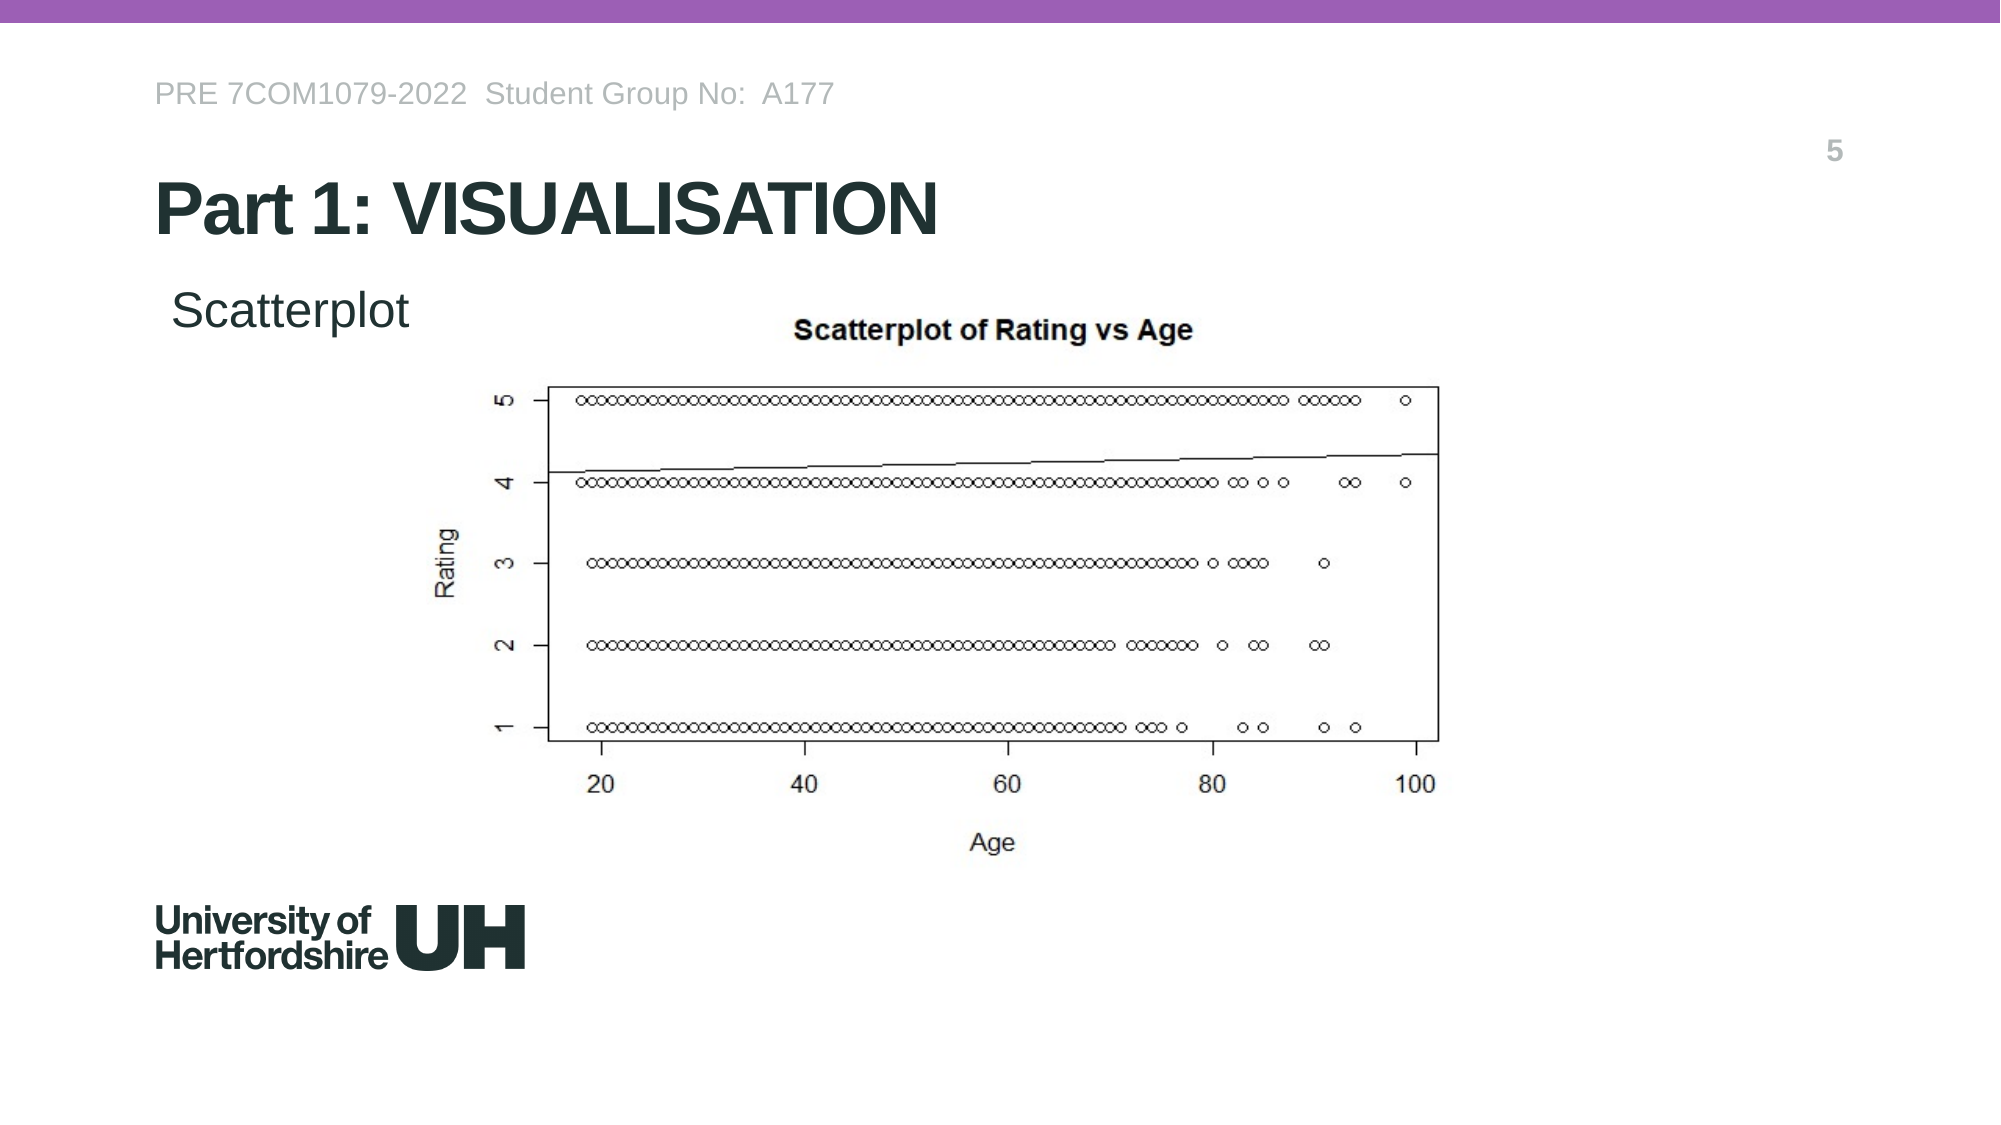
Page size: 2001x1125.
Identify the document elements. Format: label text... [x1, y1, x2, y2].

picture [426, 270, 1502, 887]
subtitle Part 1: VISUALISATION [154, 189, 1336, 249]
slide_number 5 [1741, 129, 1844, 168]
footer PRE 7COM1079-2022 Student Group No: A177 [154, 73, 1332, 112]
text_box Scatterplot [156, 270, 425, 346]
